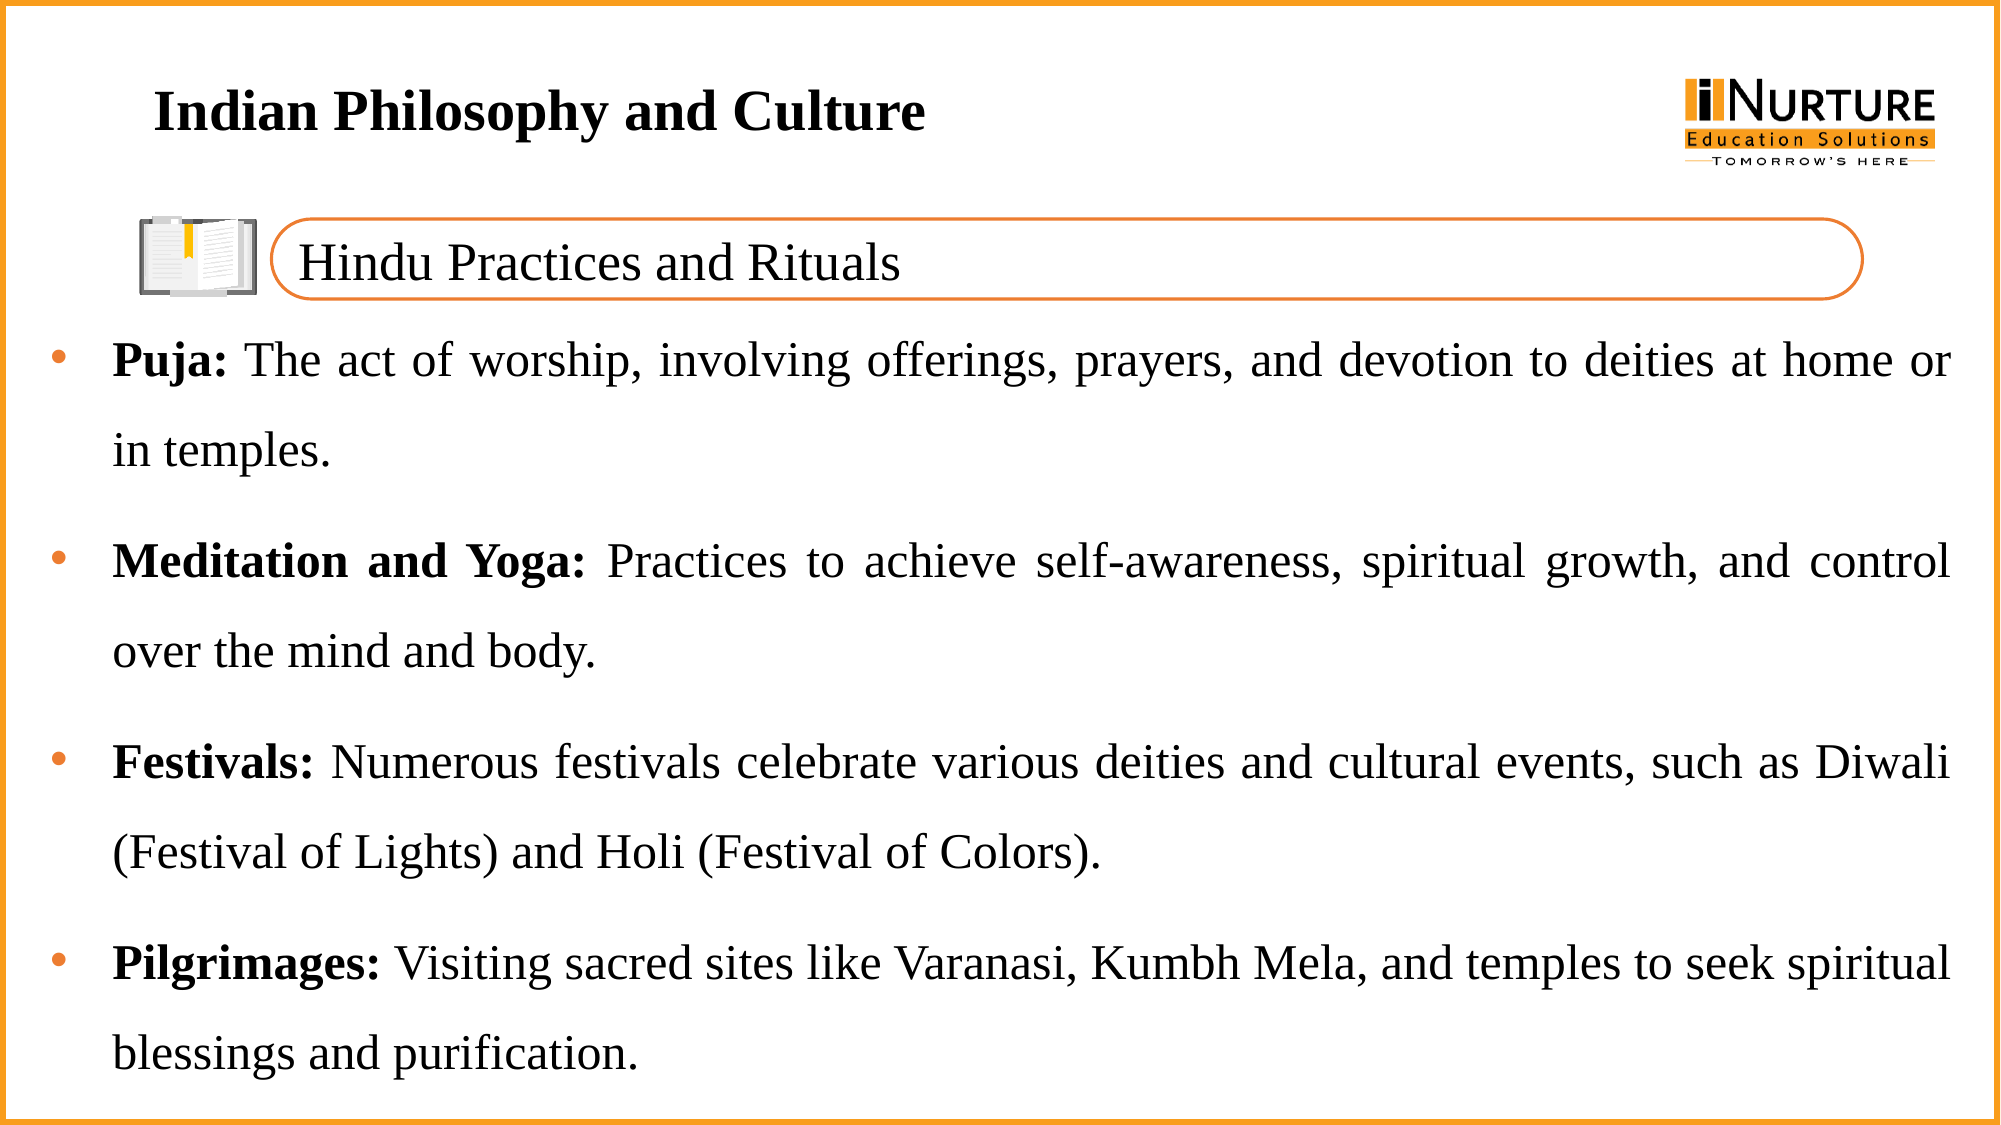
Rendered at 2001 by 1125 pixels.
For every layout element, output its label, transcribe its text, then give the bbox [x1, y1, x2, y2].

list Puja: The act of worship, involving offerings, prayers, and devotion to deities at home or in temples. Meditation and Yoga: Practices to achieve self-awareness, spiritual growth, and control over the mind and body. Festivals: Numerous festivals celebrate various deities and cultural events, such as Diwali (Festival of Lights) and Holi (Festival of Colors). Pilgrimages: Visiting sacred sites like Varanasi, Kumbh Mela, and temples to seek spiritual blessings and purification. [22, 289, 1968, 1079]
text_box Hindu Practices and Rituals [271, 218, 1863, 299]
picture [122, 184, 274, 289]
picture [1665, 57, 1960, 184]
list Indian Philosophy and Culture [101, 72, 1656, 184]
